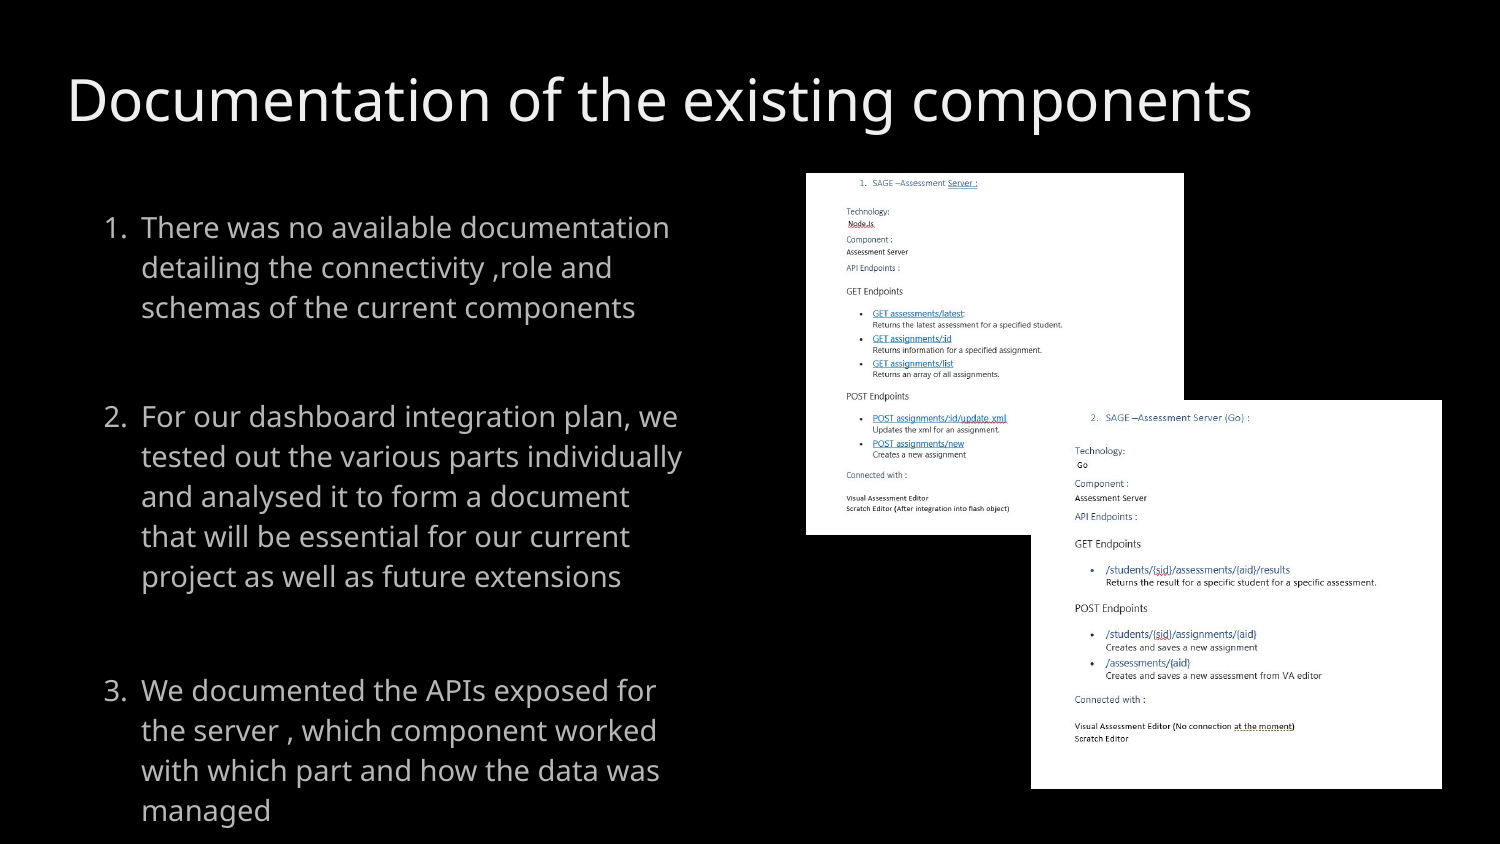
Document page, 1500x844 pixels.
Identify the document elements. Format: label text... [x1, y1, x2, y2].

title Documentation of the existing components [51, 48, 1449, 142]
list There was no available documentation detailing the connectivity ,role and schemas of the current components For our dashboard integration plan, we tested out the various parts individually and analysed it to form a document that will be essential for our current project as well as future extensions We documented the APIs exposed for the server , which component worked with which part and how the data was managed [51, 189, 708, 750]
picture [806, 173, 1442, 789]
